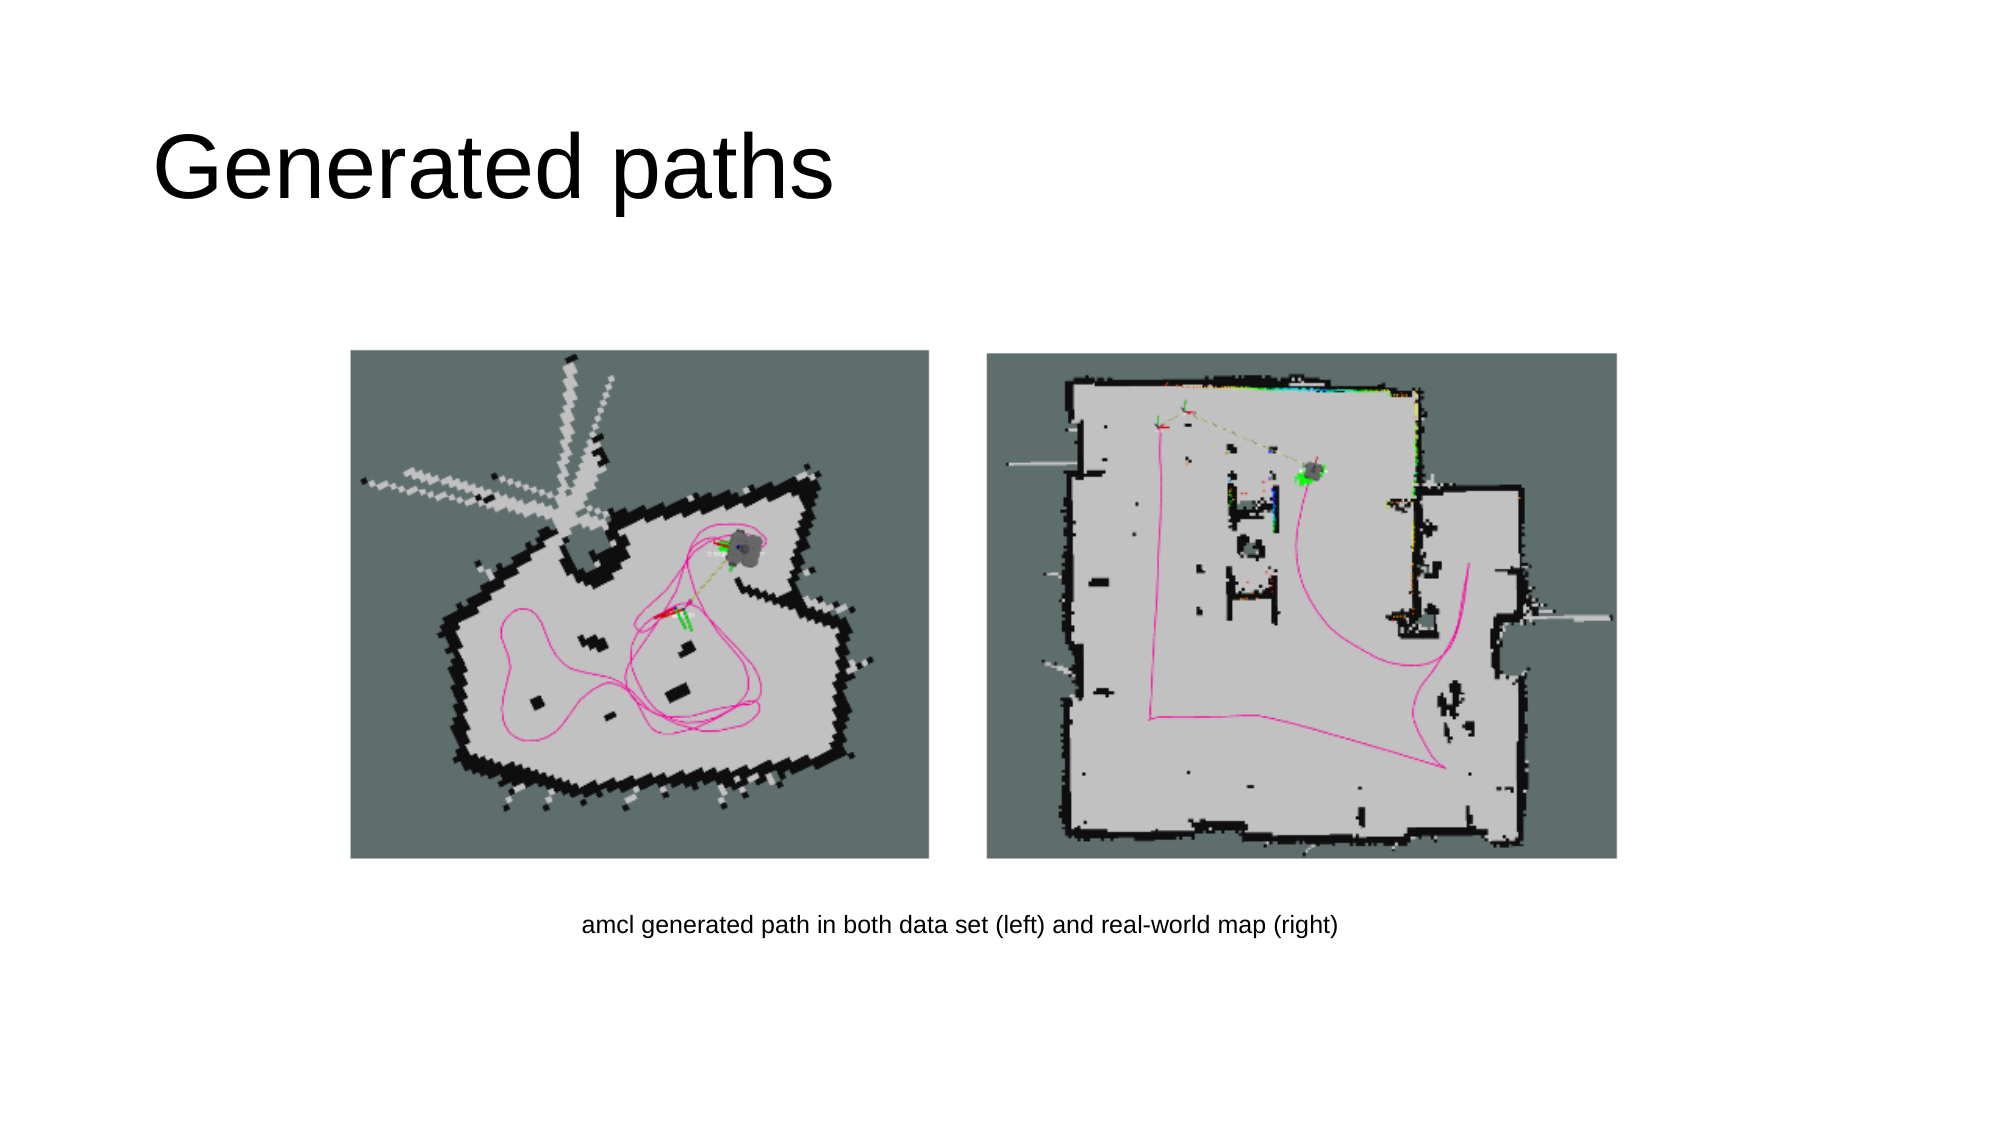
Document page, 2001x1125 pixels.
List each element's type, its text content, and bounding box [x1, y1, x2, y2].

picture [317, 331, 1651, 870]
title Generated paths [137, 59, 1863, 278]
text_box amcl generated path in both data set (left) and real-world map (right) [566, 901, 1737, 947]
